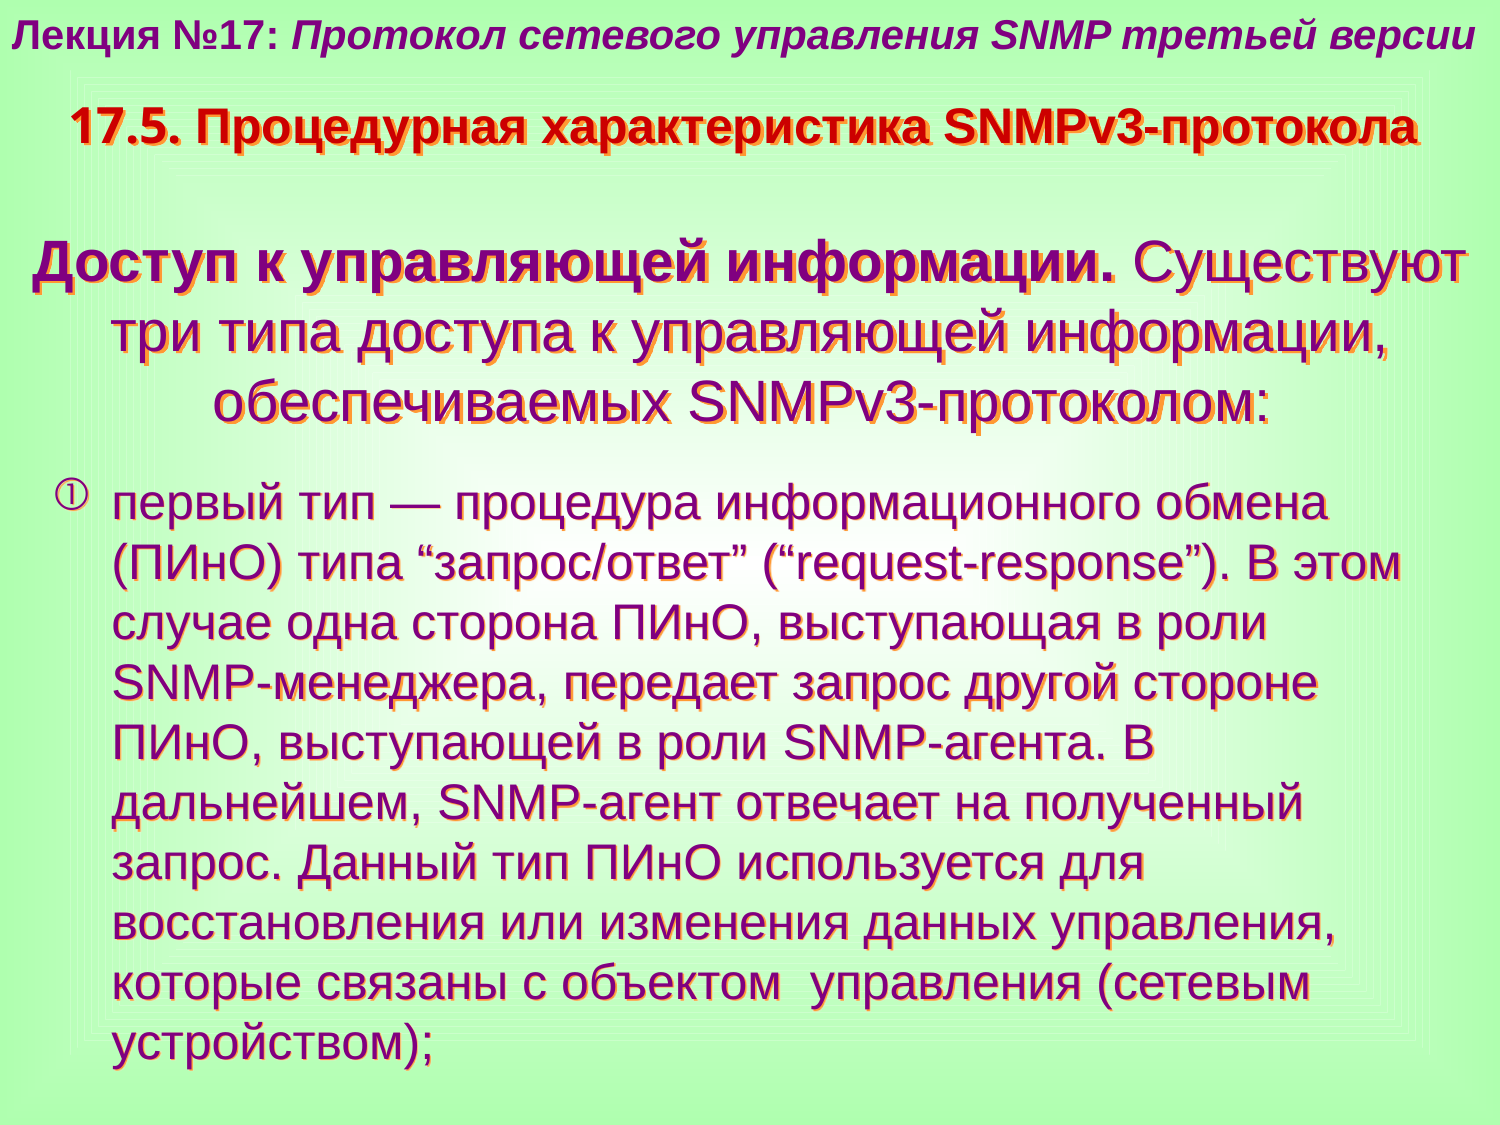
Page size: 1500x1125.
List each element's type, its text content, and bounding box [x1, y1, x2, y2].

text_box Лекция №17: Протокол сетевого управления SNMP третьей версии [0, 0, 1500, 65]
text_box 17.5. Процедурная характеристика SNMPv3-протокола [0, 86, 1500, 161]
text_box Доступ к управляющей информации. Существуют три типа доступа к управляющей информации, обеспечиваемых SNMPv3-протоколом: [0, 215, 1500, 441]
text_box первый тип — процедура информационного обмена (ПИнО) типа “запрос/ответ” (“request-response”). В этом случае одна сторона ПИнО, выступающая в роли SNMP-менеджера, передает запрос другой стороне ПИнО, выступающей в роли SNMP-агента. В дальнейшем, SNMP-агент отвечает на полученный запрос. Данный тип ПИнО используется для восстановления или изменения данных управления, которые связаны с объектом управления (сетевым устройством); [36, 462, 1455, 1077]
